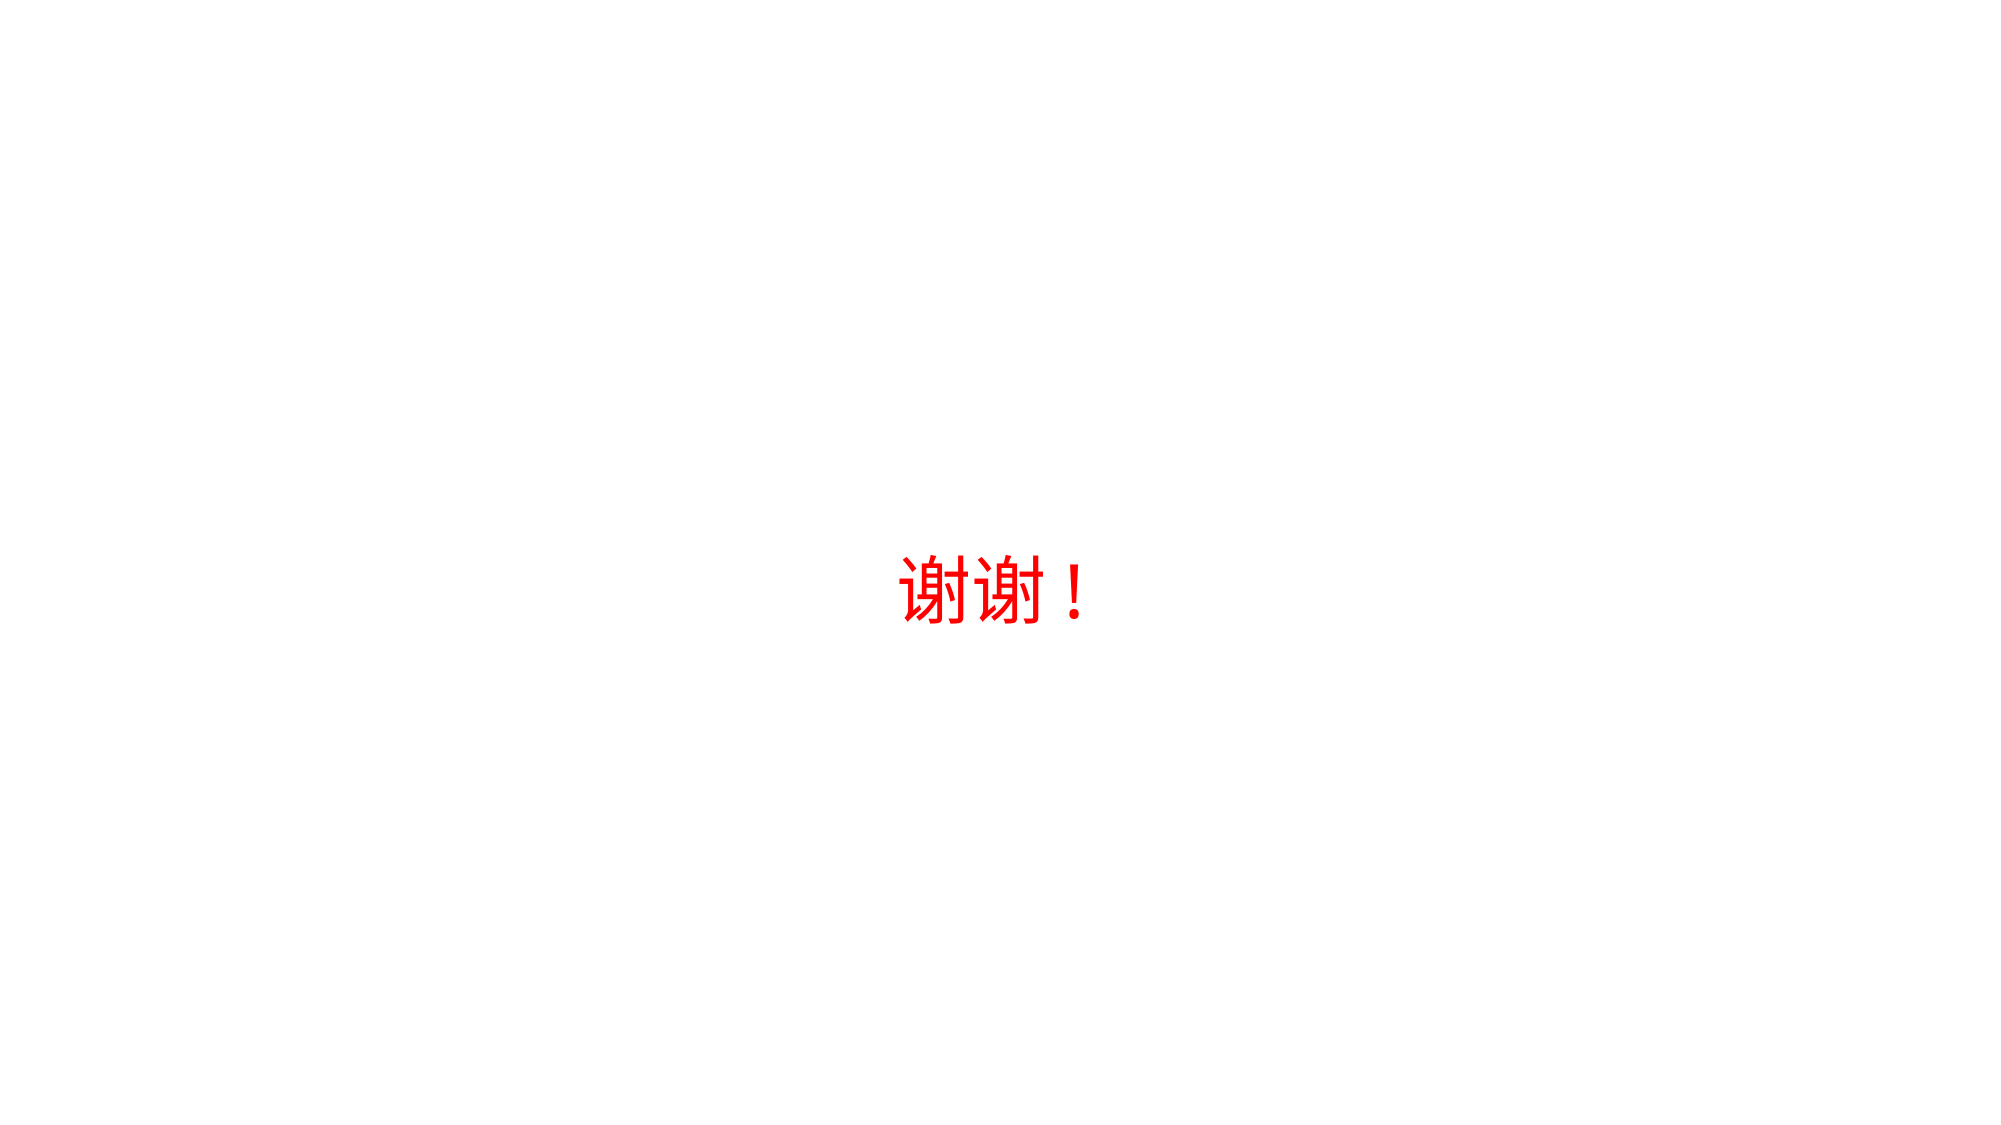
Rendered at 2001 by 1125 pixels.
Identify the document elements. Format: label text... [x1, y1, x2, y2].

text_box 谢谢! [881, 536, 1100, 642]
